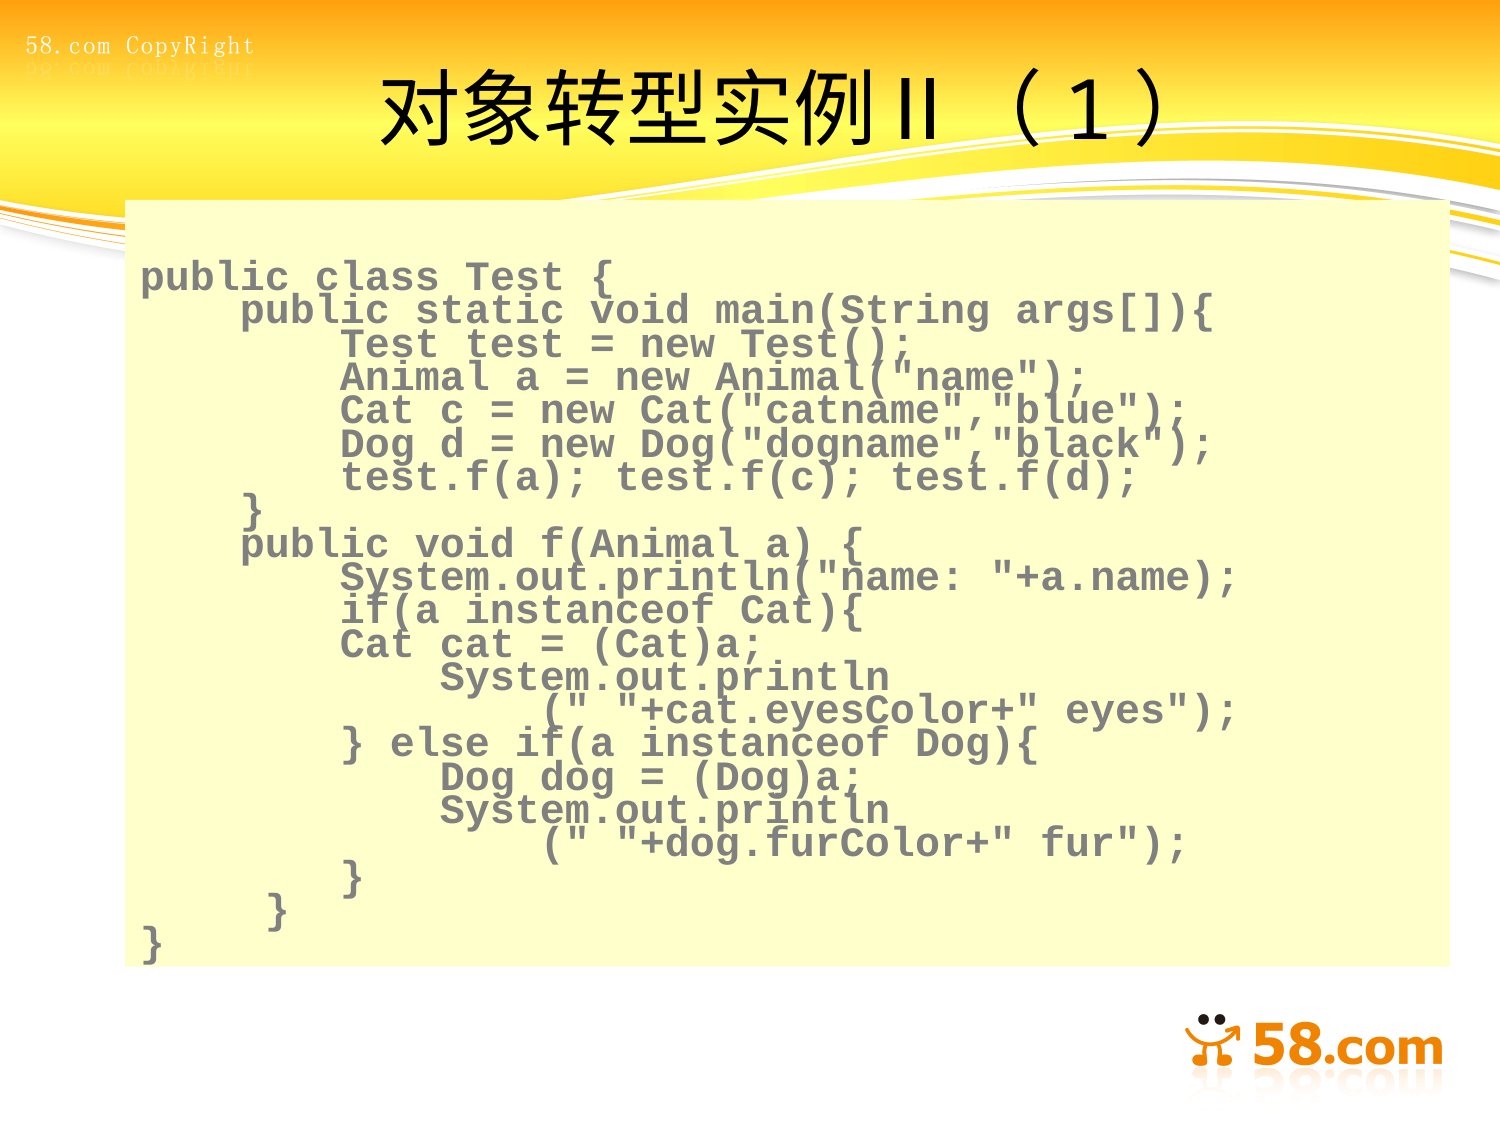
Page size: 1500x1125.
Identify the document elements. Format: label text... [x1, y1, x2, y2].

picture [0, 0, 1500, 1125]
text_box public class Test { public static void main(String args[]){ Test test = new Test(); Animal a = new Animal("name"); Cat c = new Cat("catname","blue"); Dog d = new Dog("dogname","black"); test.f(a); test.f(c); test.f(d); } public void f(Animal a) { System.out.println("name: "+a.name); if(a instanceof Cat){ Cat cat = (Cat)a; System.out.println (" "+cat.eyesColor+" eyes"); } else if(a instanceof Dog){ Dog dog = (Dog)a; System.out.println (" "+dog.furColor+" fur"); } } } [125, 199, 1450, 967]
title 对象转型实例Ⅱ（1） [159, 12, 1435, 199]
